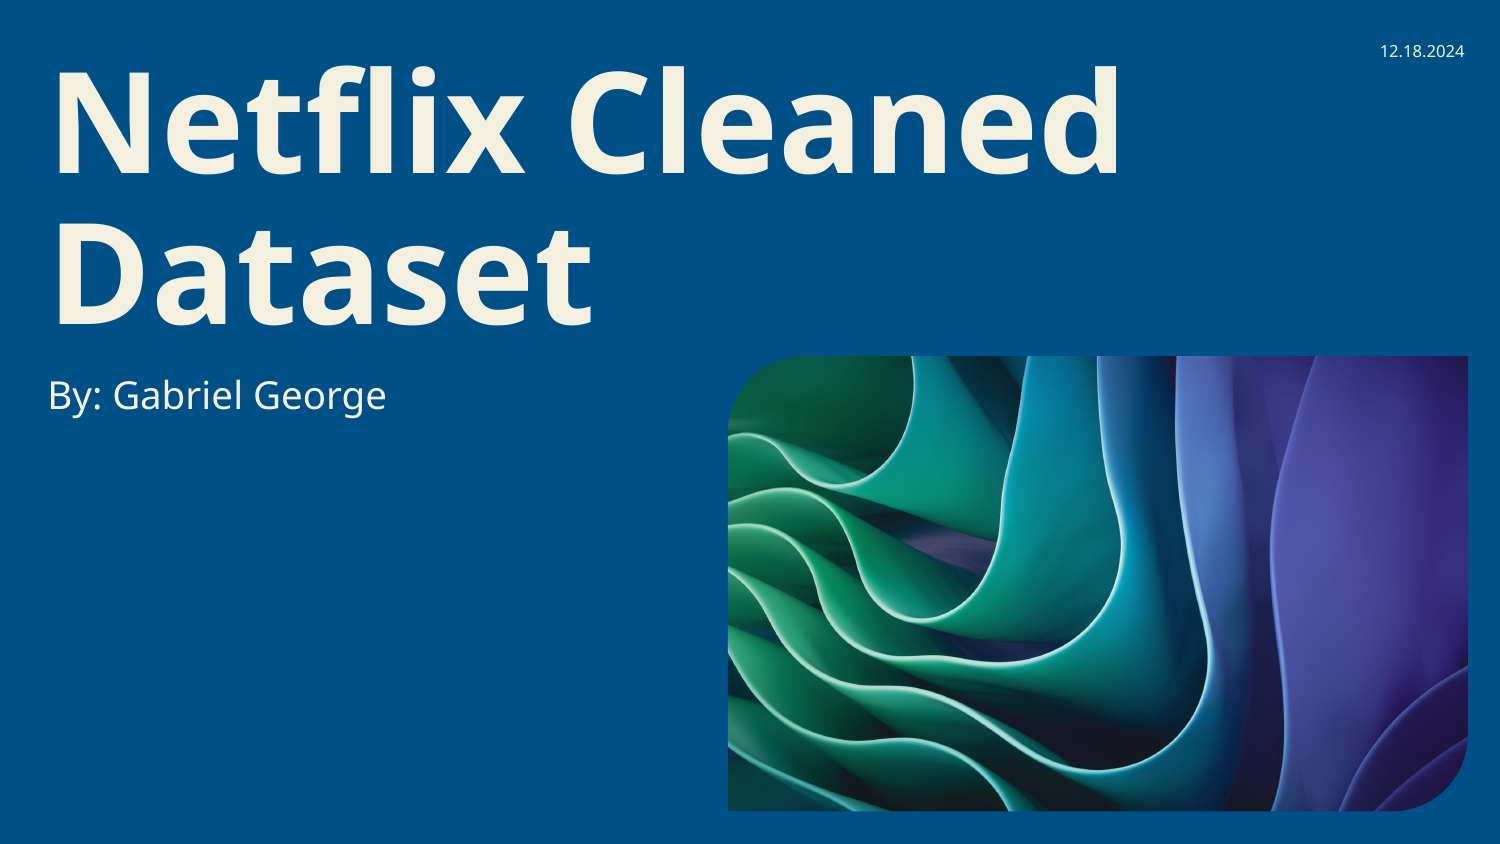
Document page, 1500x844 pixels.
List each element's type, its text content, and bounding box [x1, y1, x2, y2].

subtitle By: Gabriel George [32, 356, 687, 448]
list 12.18.2024 [1346, 32, 1480, 67]
title Netflix Cleaned Dataset [32, 36, 1347, 345]
picture [727, 355, 1468, 812]
